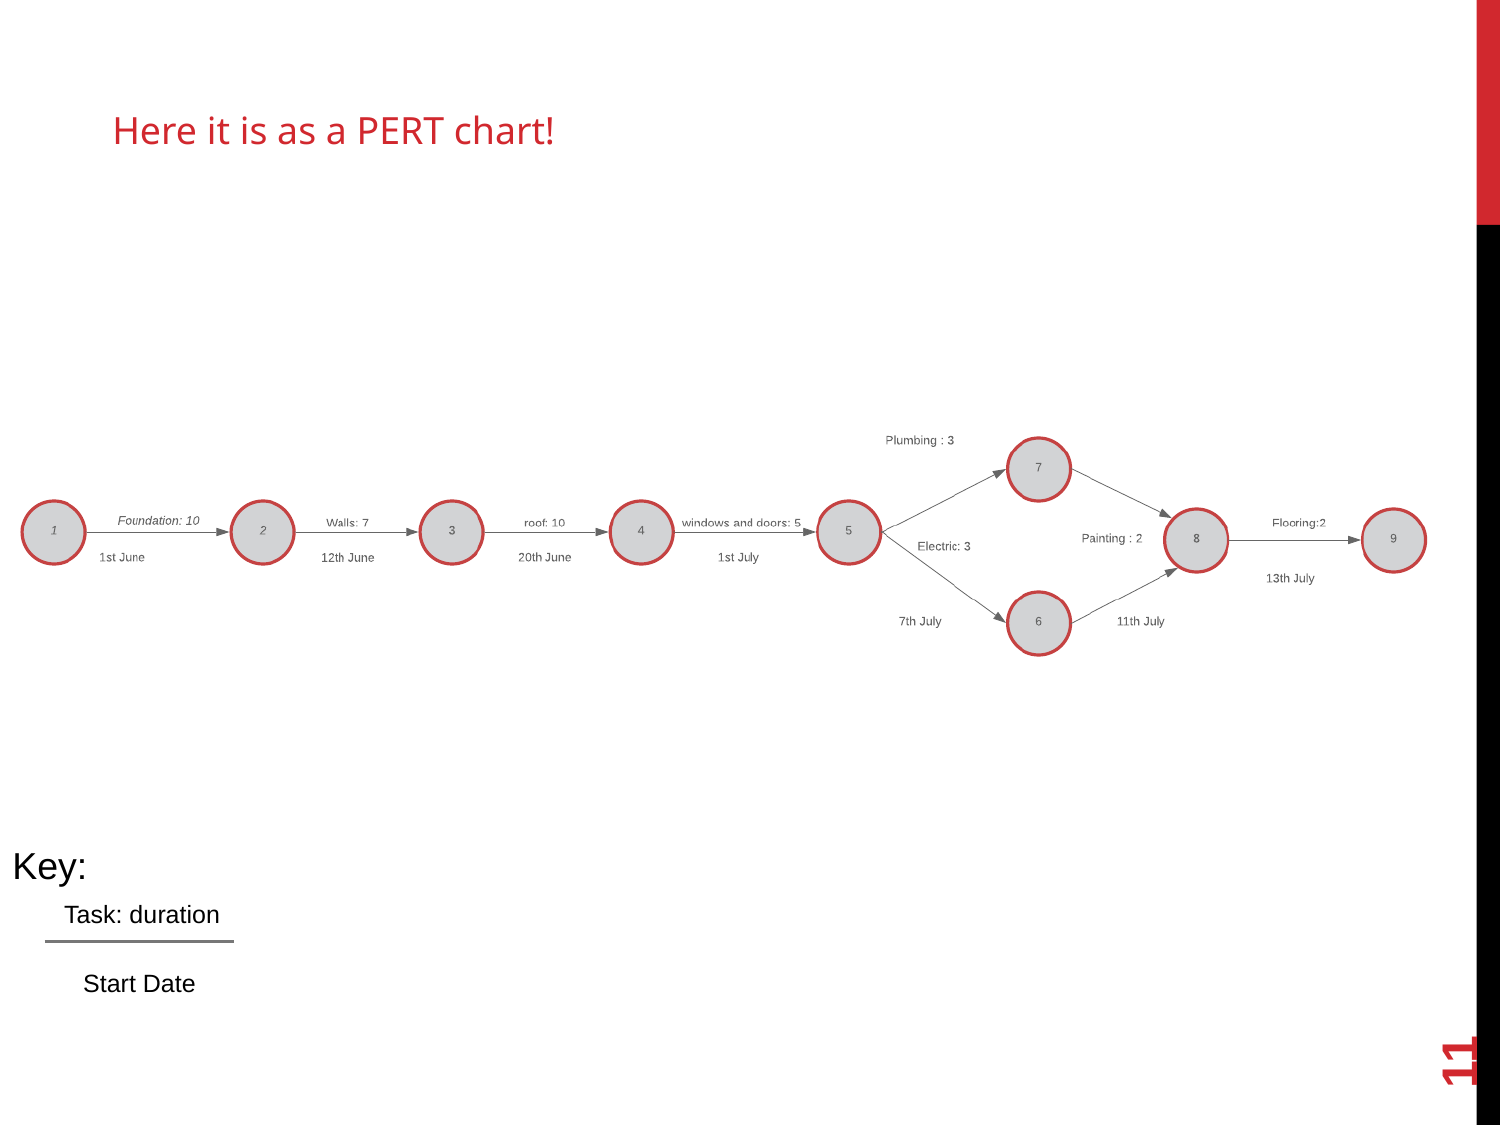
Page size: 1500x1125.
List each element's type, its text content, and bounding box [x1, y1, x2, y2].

picture [0, 377, 1500, 748]
text_box Task: duration [49, 891, 289, 936]
text_box Here it is as a PERT chart! [97, 99, 1163, 160]
text_box Key: [0, 834, 103, 895]
slide_number 11 [1427, 887, 1488, 1104]
text_box Start Date [68, 959, 211, 1005]
